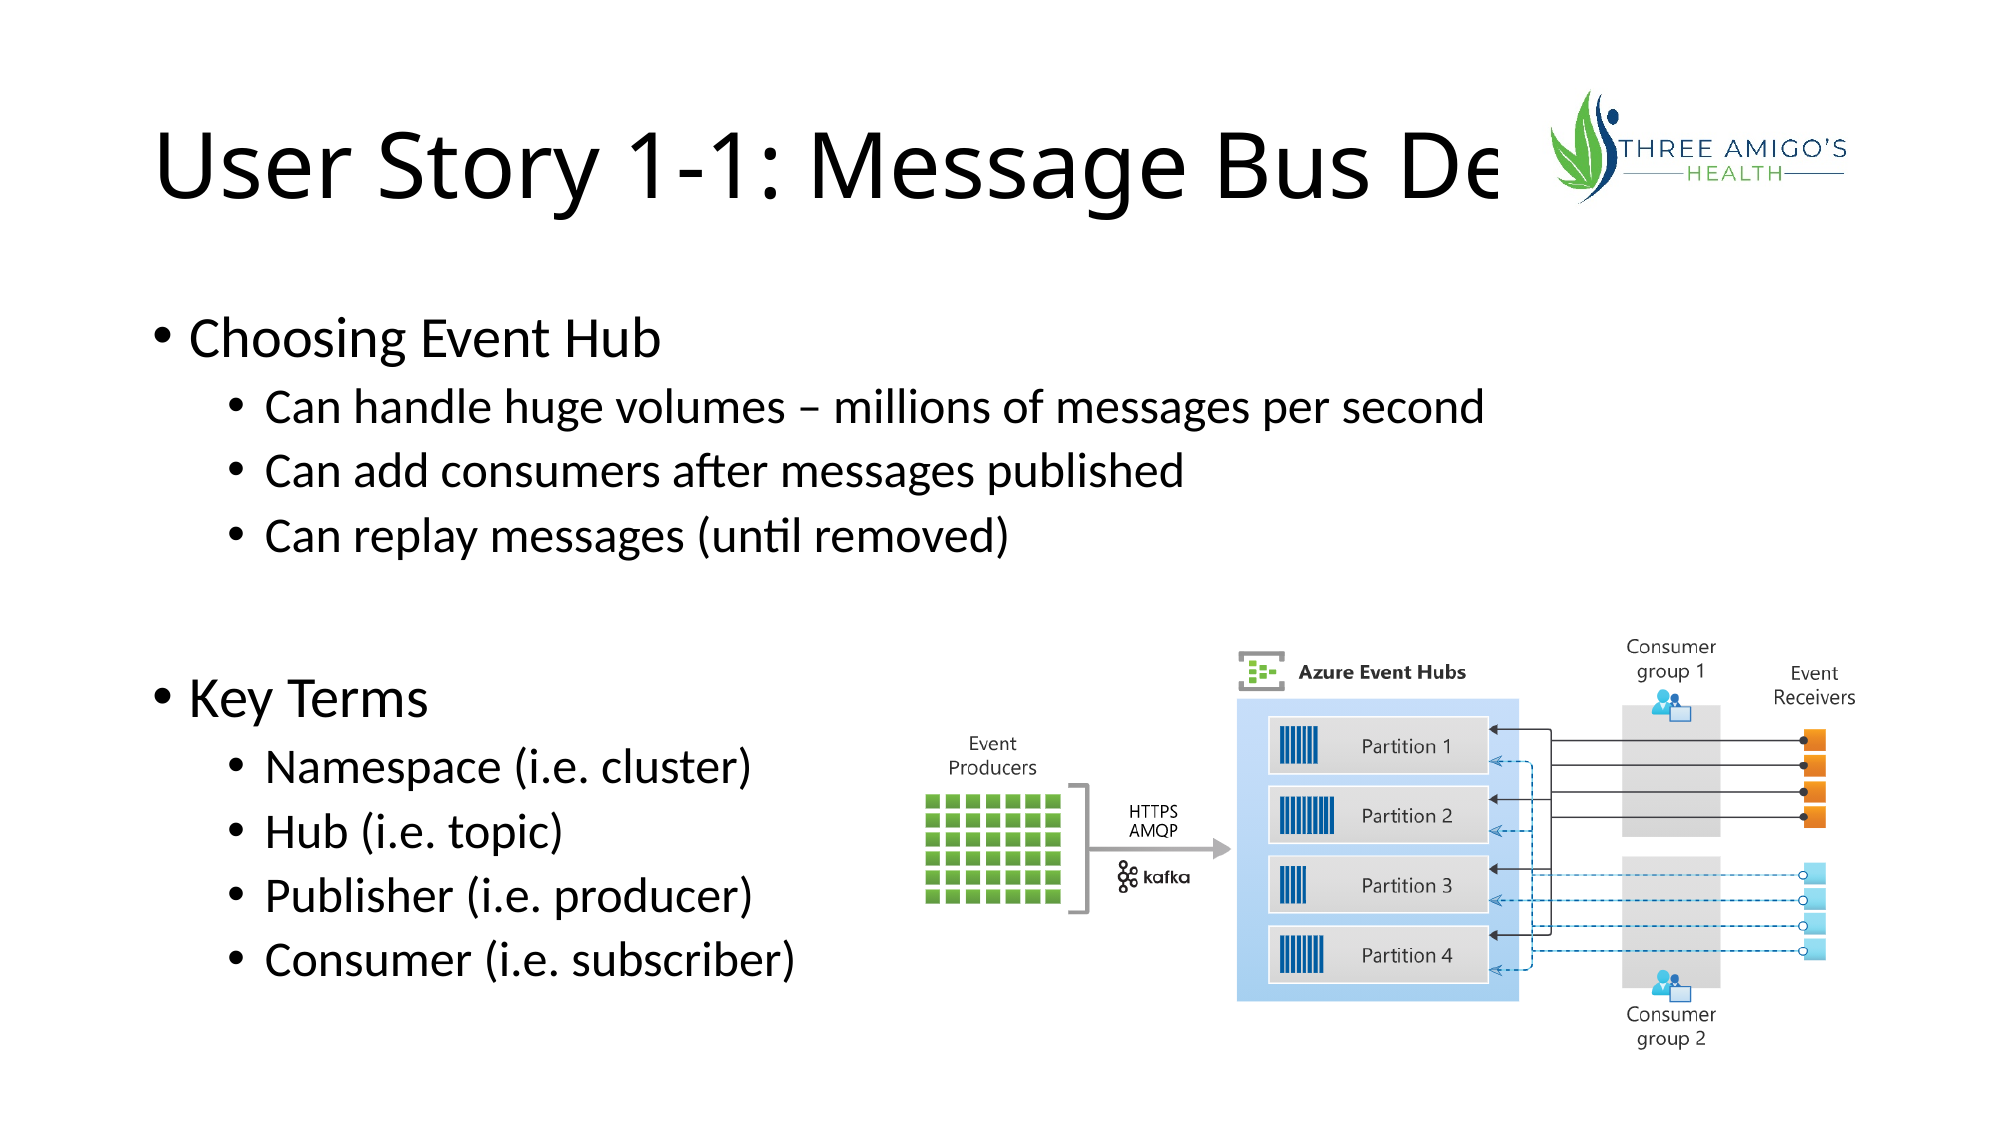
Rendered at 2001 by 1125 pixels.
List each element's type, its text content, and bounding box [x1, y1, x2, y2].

list Choosing Event Hub Can handle huge volumes – millions of messages per second Can add consumers after messages published Can replay messages (until removed) Key Terms Namespace (i.e. cluster) Hub (i.e. topic) Publisher (i.e. producer) Consumer (i.e. subscriber) [137, 299, 1863, 1014]
picture [912, 633, 1865, 1060]
title User Story 1-1: Message Bus Design [137, 59, 1863, 278]
picture [1498, 33, 1902, 260]
